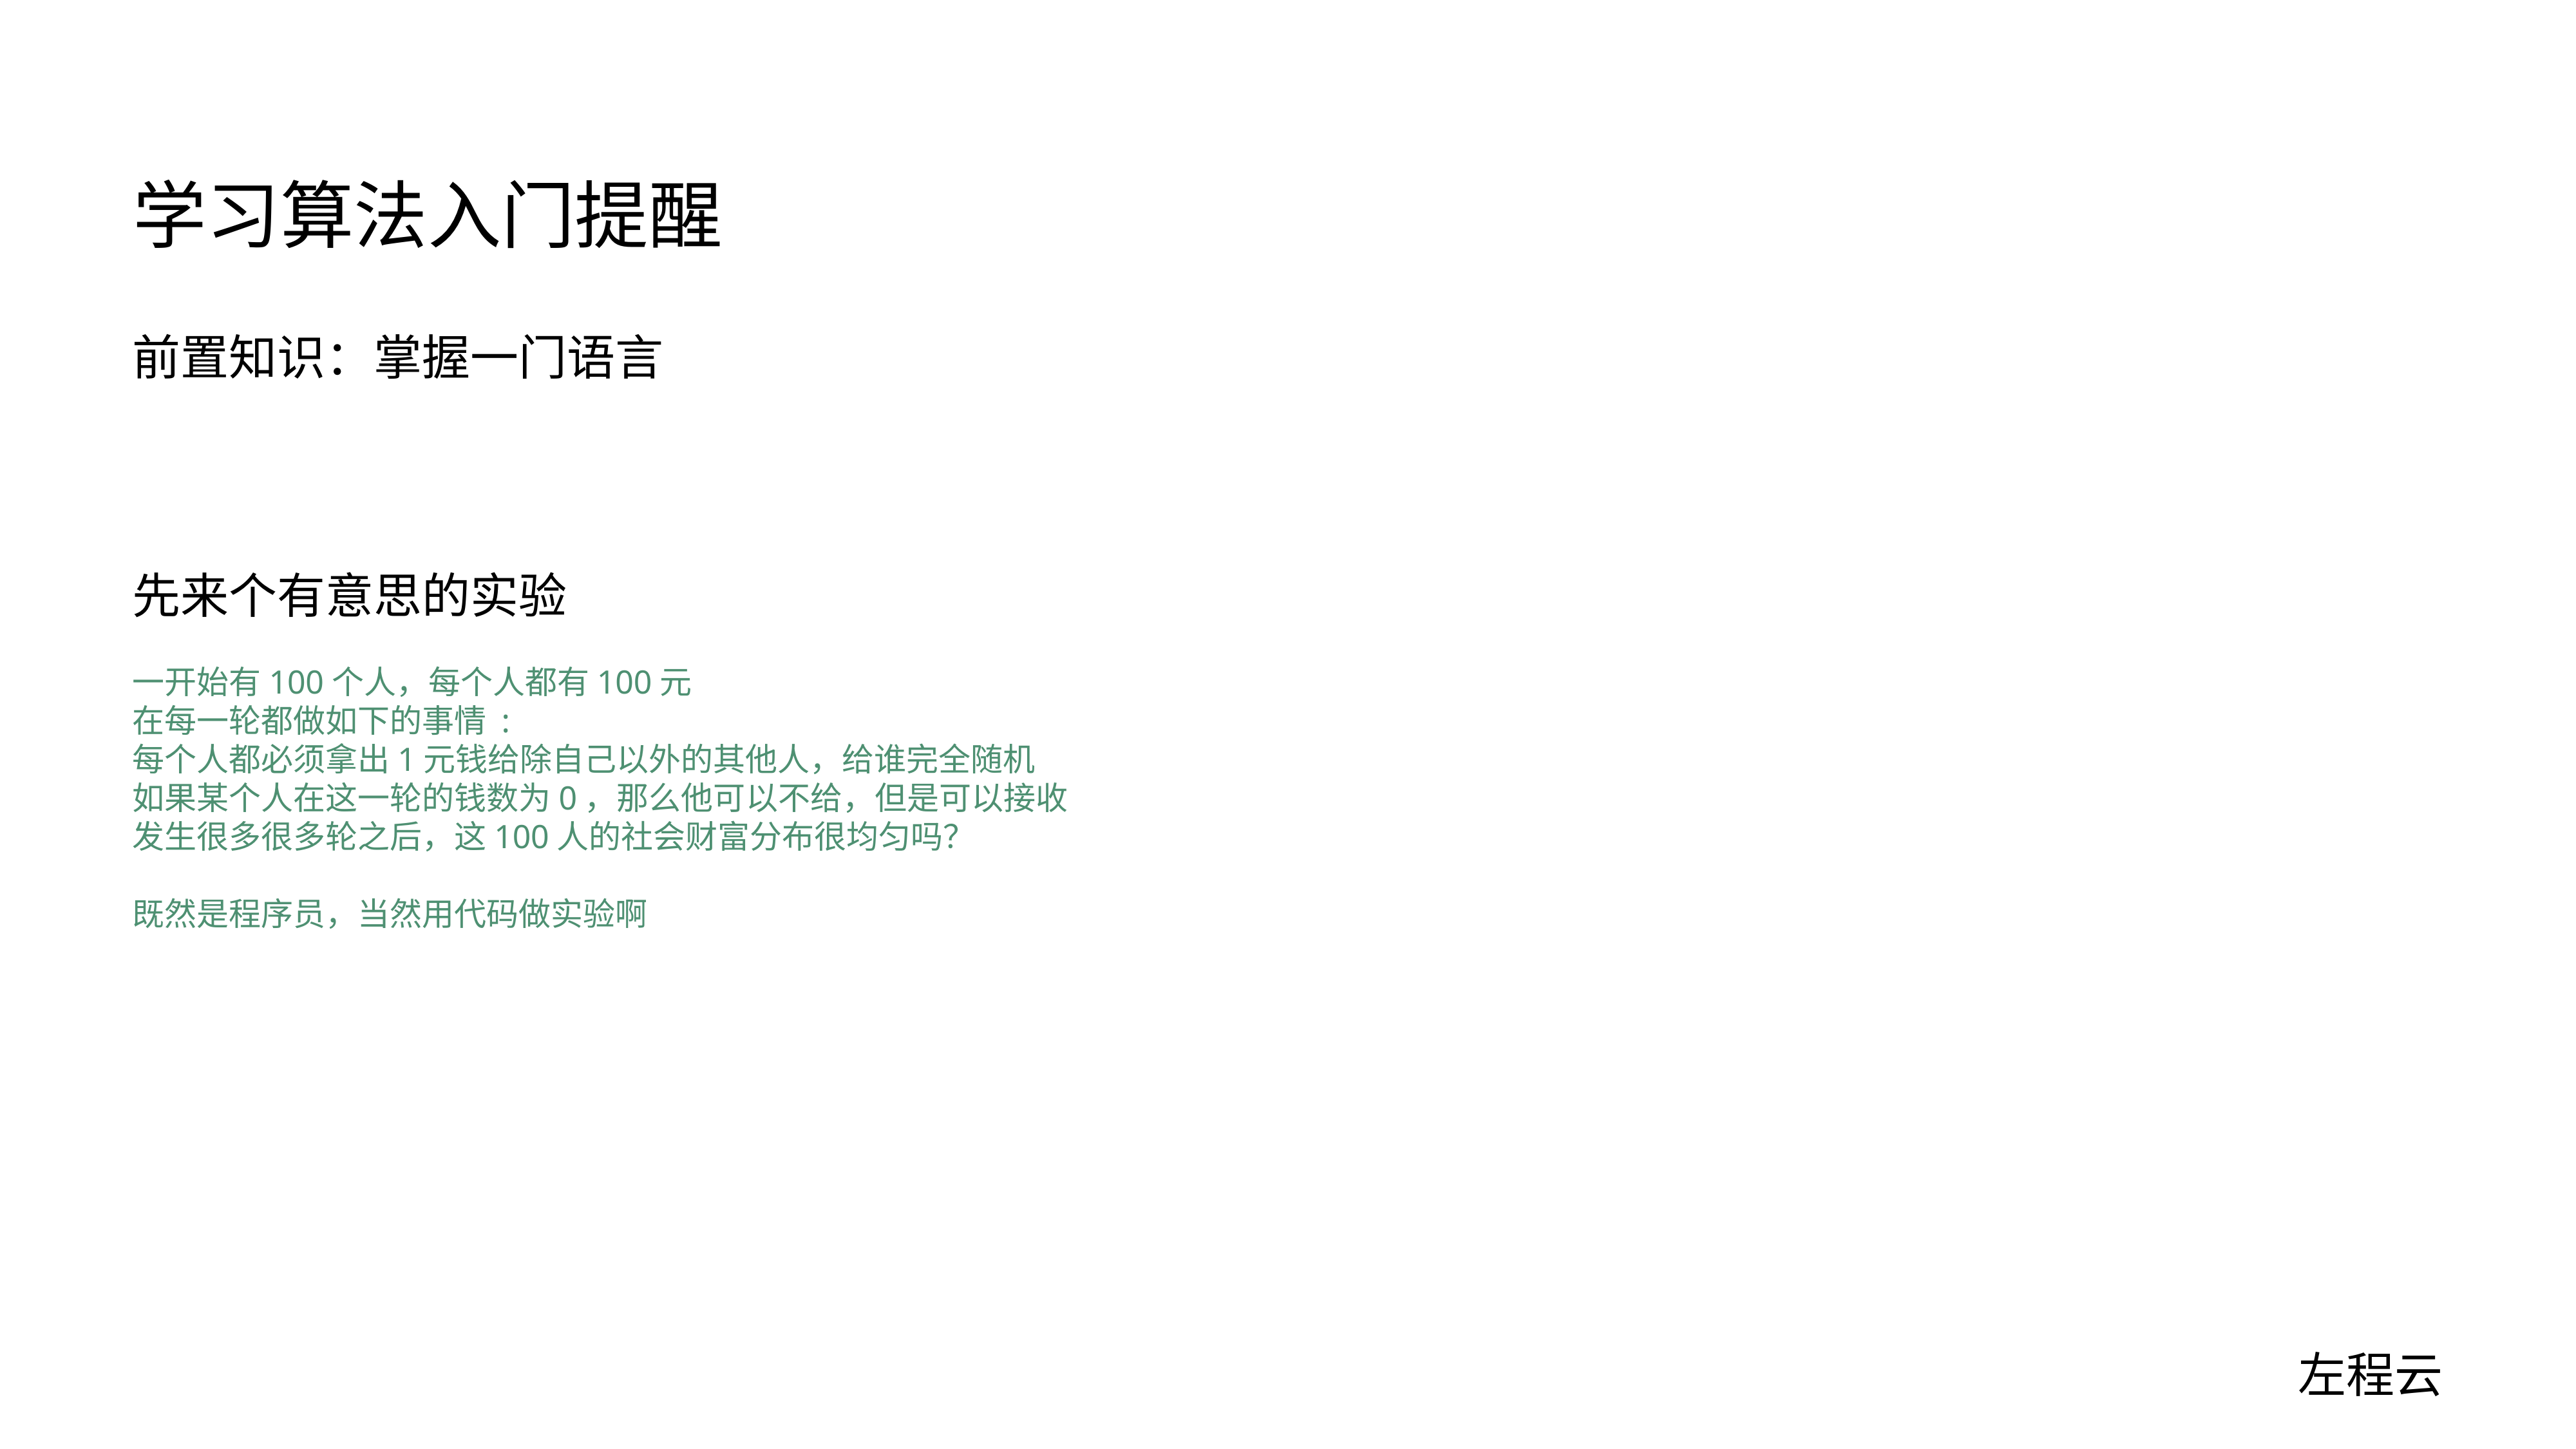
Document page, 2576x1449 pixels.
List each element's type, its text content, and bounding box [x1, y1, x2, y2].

list 前置知识：掌握一门语言 [127, 321, 2449, 483]
title 学习算法入门提醒 [127, 48, 2449, 263]
text_box 左程云 [127, 1339, 2449, 1408]
text_box 先来个有意思的实验 一开始有100个人，每个人都有100元 在每一轮都做如下的事情 : 每个人都必须拿出1元钱给除自己以外的其他人，给谁完全随机 如果某个人在这一轮的钱数为0，那么他可以不给，但是可以接收 发生很多很多轮之后，这100人的社会财富分布很均匀吗？ 既然是程序员，当然用代码做实验啊 [127, 483, 2449, 1239]
